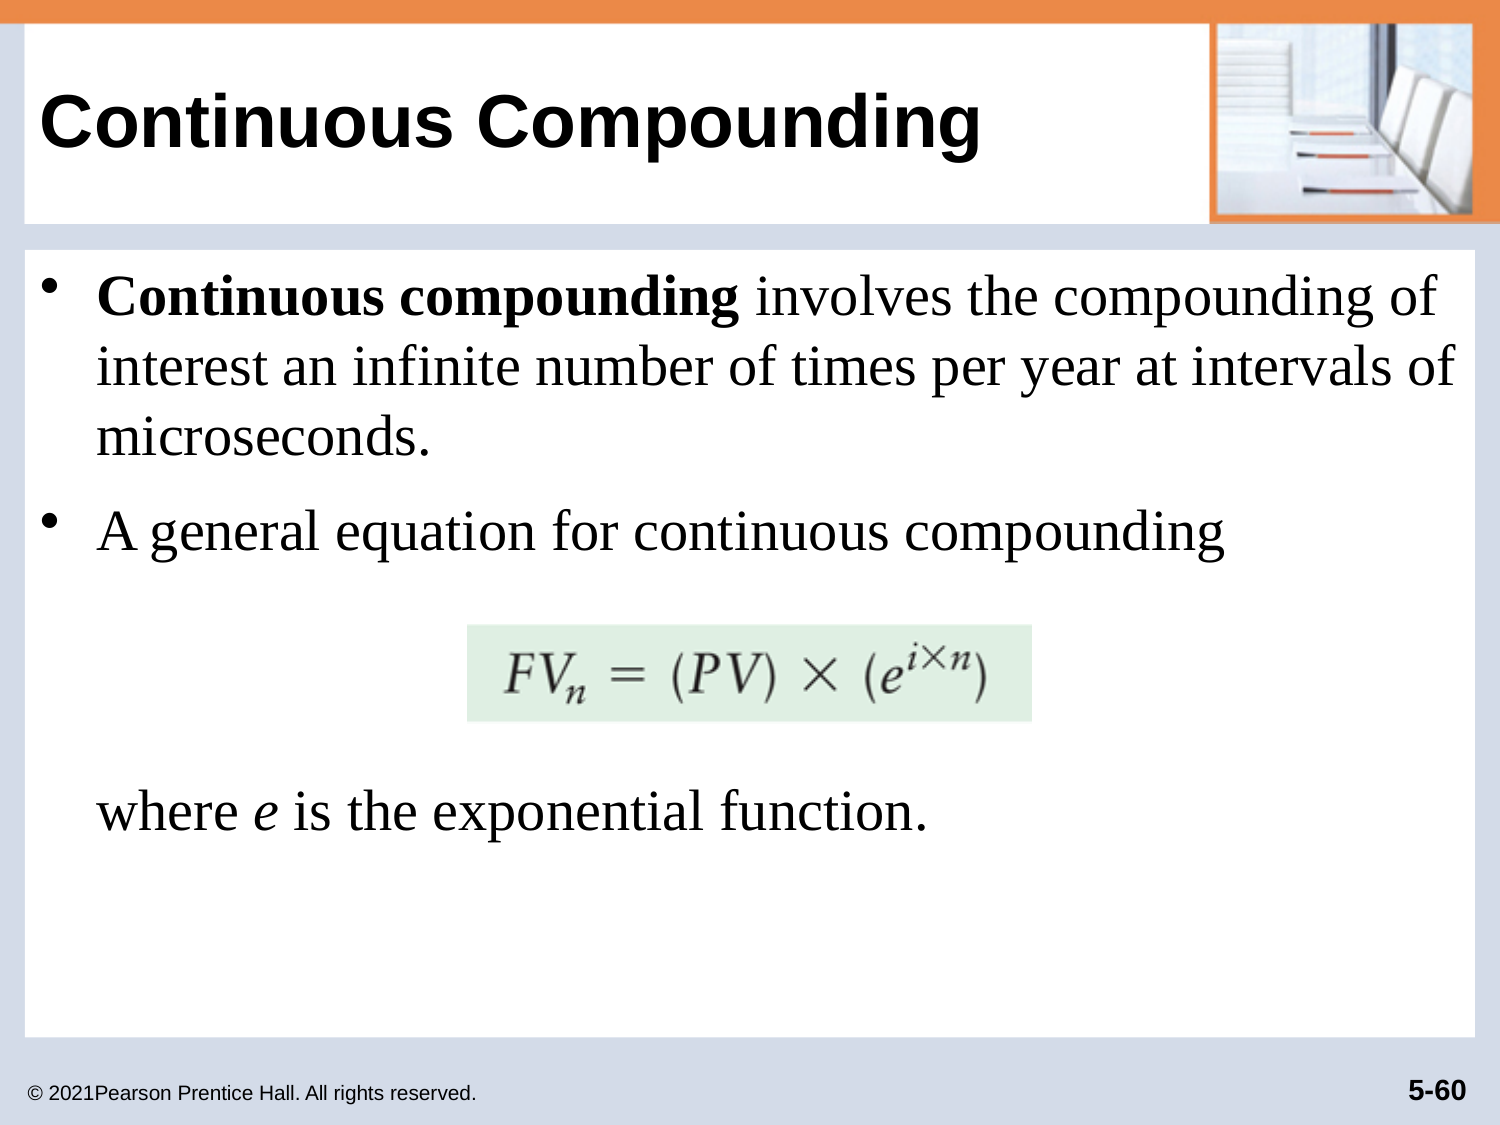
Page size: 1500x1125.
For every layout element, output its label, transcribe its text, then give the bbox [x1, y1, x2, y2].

picture [0, 0, 1500, 224]
title Continuous Compounding [24, 64, 1200, 171]
footer © 2021Pearson Prentice Hall. All rights reserved. [12, 1037, 938, 1113]
picture [467, 624, 1032, 724]
slide_number 5-60 [1331, 1038, 1482, 1114]
list Continuous compounding involves the compounding of interest an infinite number of times per year at intervals of microseconds. A general equation for continuous compounding where e is the exponential function. [24, 249, 1475, 1013]
